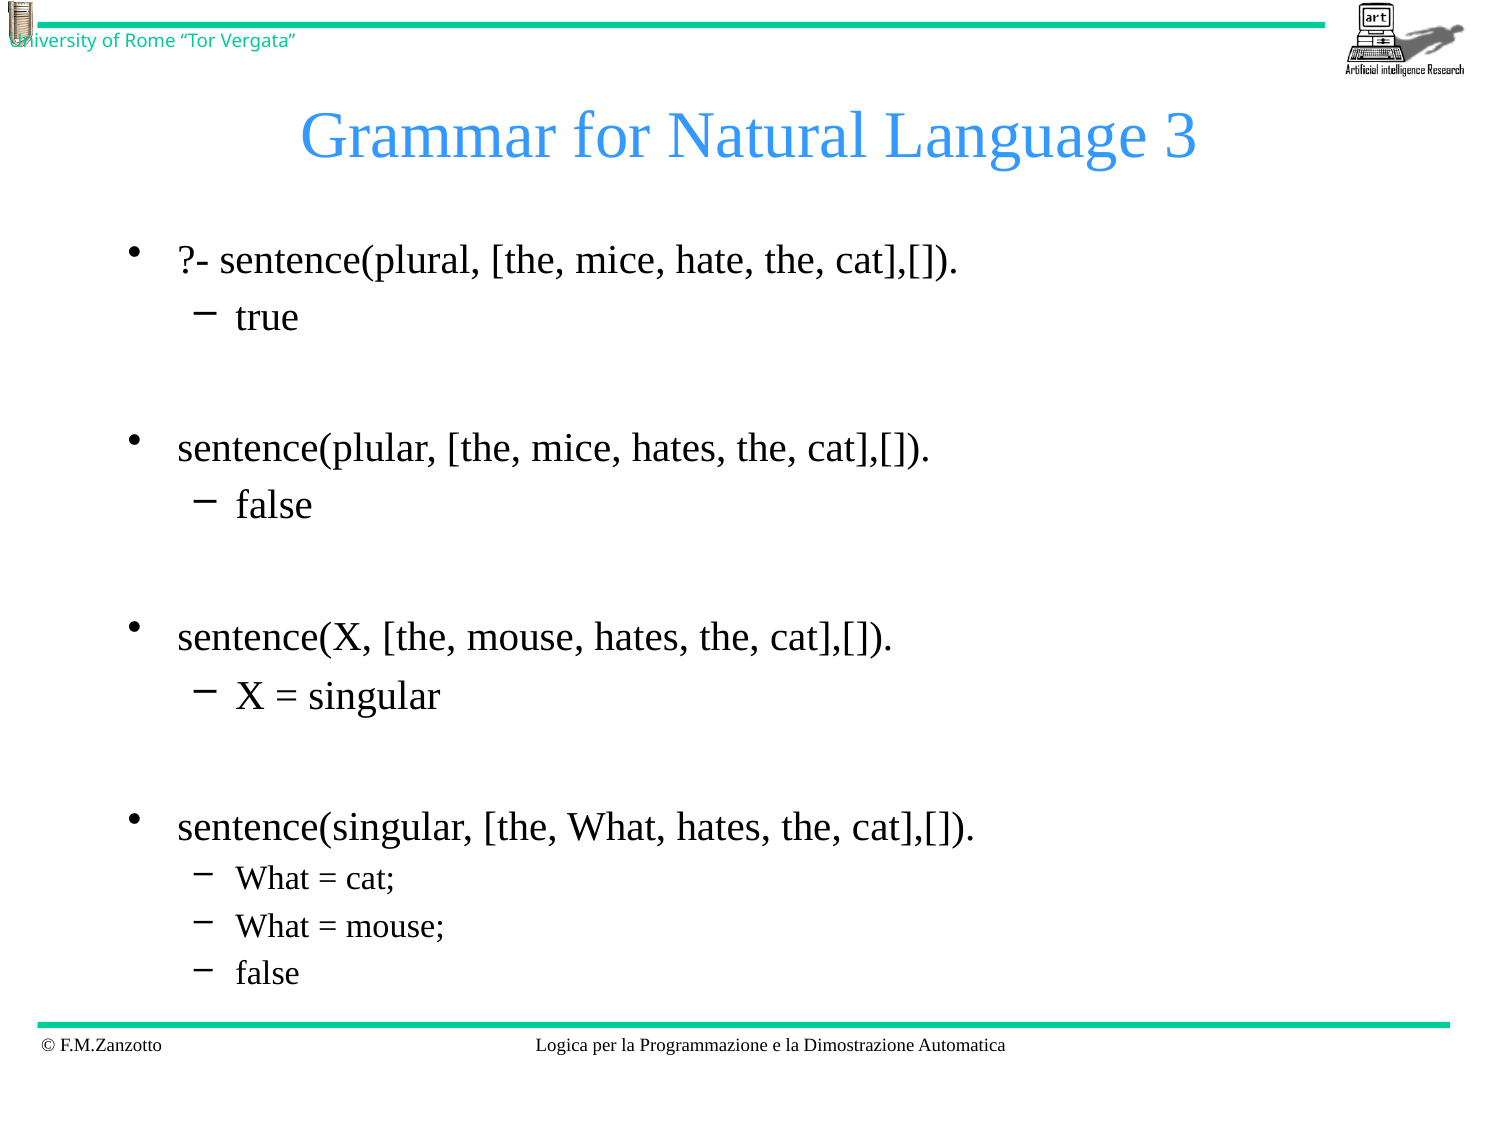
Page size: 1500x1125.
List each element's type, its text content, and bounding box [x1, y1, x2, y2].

picture [1337, 0, 1475, 77]
picture [4, 0, 38, 50]
list ?- sentence(plural, [the, mice, hate, the, cat],[]). true sentence(plular, [the, mice, hates, the, cat],[]). false sentence(X, [the, mouse, hates, the, cat],[]). X = singular sentence(singular, [the, What, hates, the, cat],[]). What = cat; What = mouse; false [112, 224, 1388, 1001]
title Grammar for Natural Language 3 [112, 74, 1388, 188]
